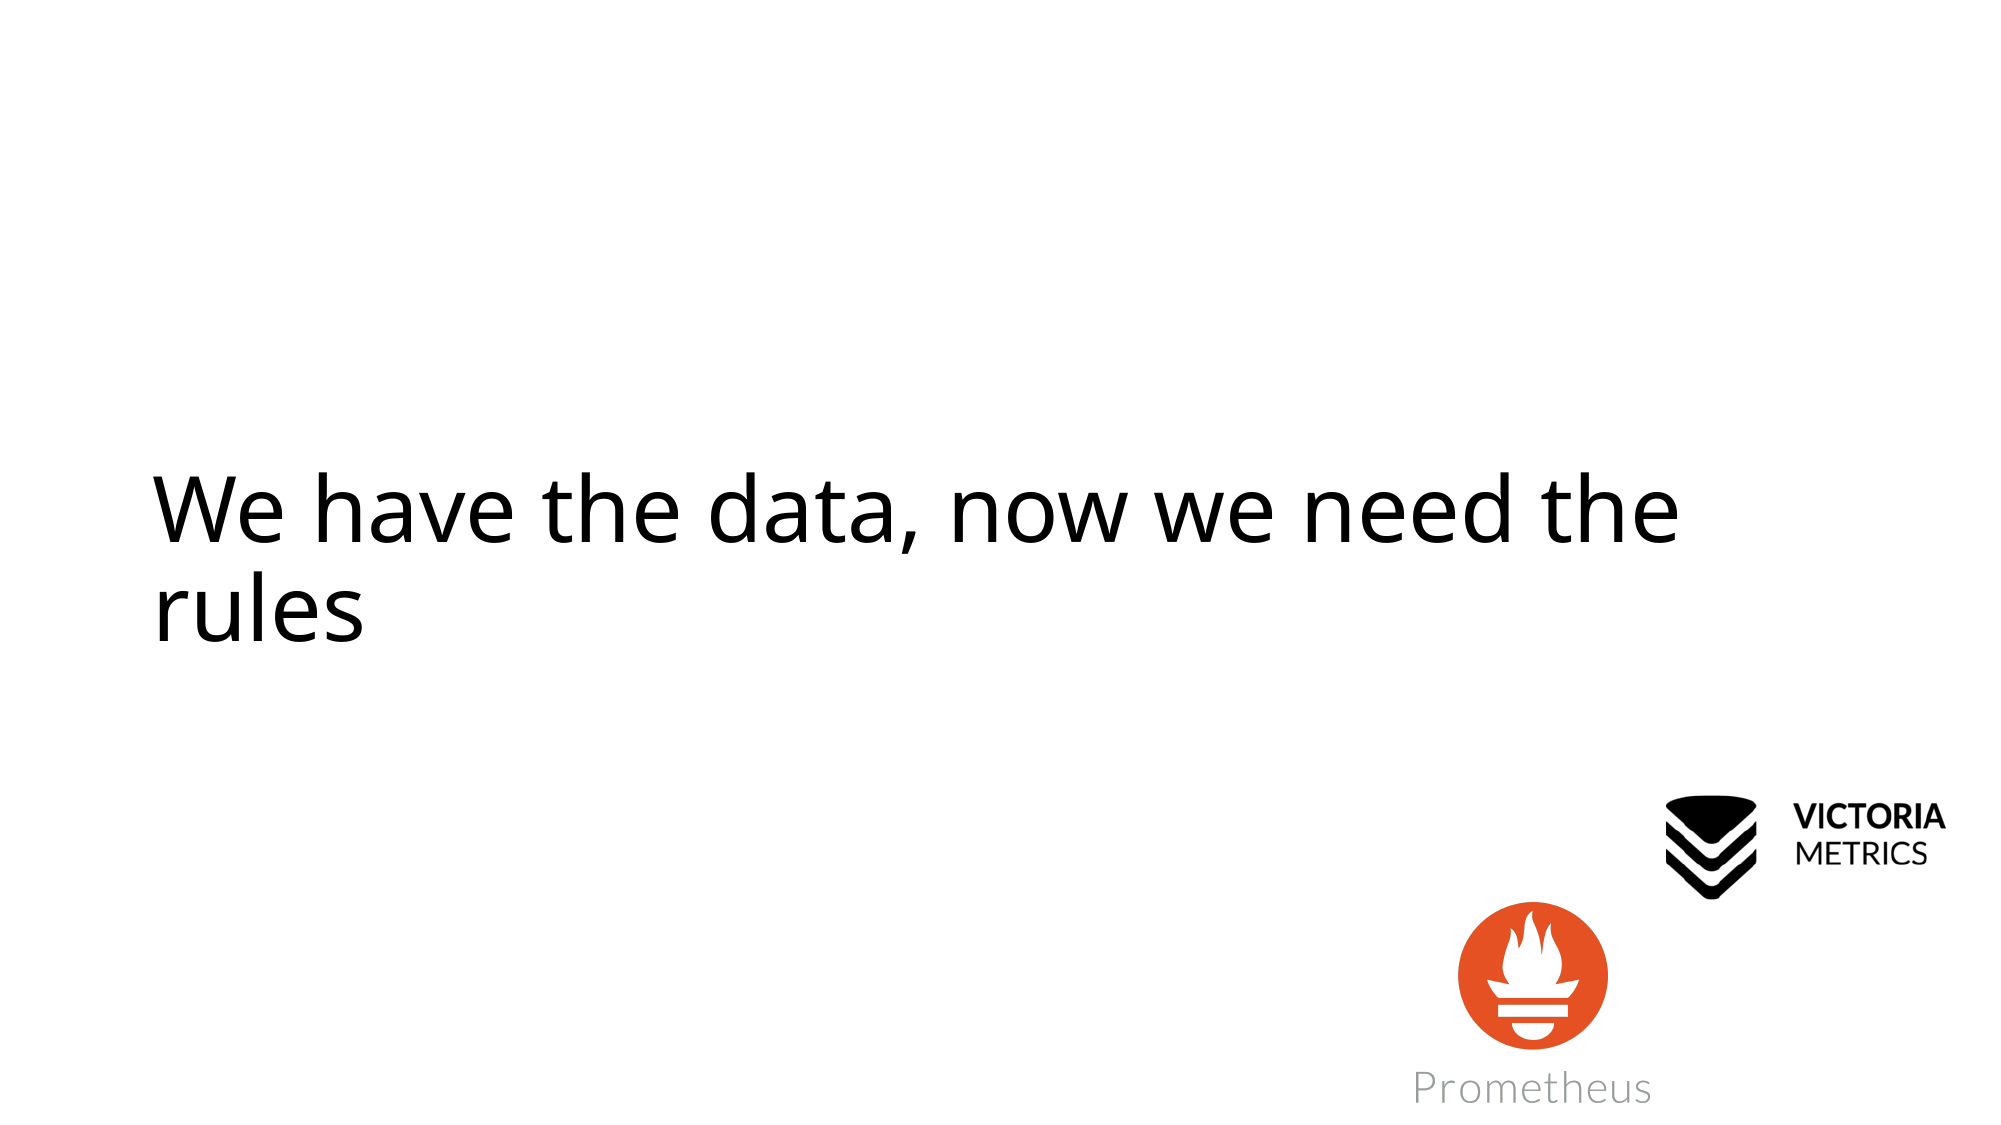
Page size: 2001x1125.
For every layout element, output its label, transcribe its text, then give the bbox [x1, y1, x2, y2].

title We have the data, now we need the rules [137, 453, 1863, 672]
picture [1415, 691, 1961, 1104]
